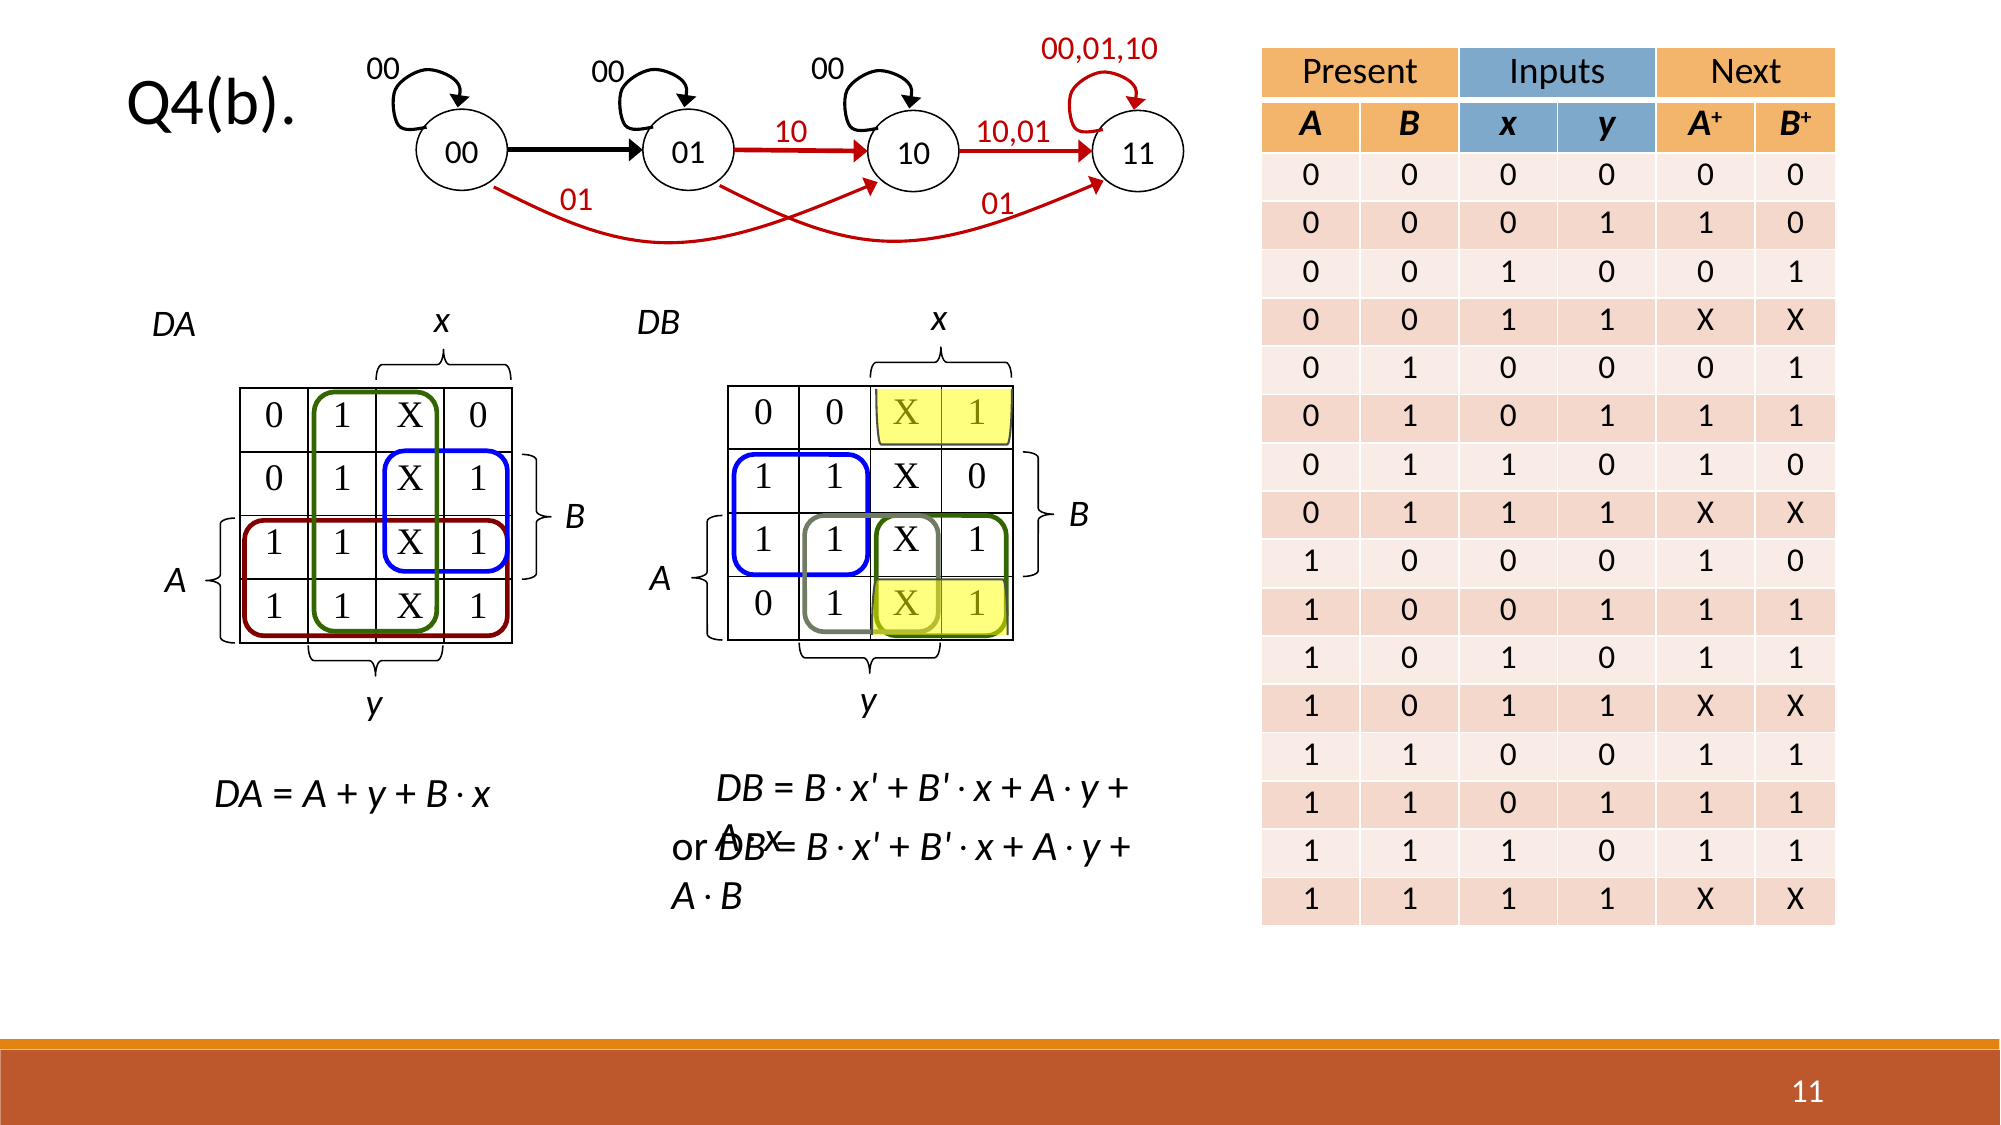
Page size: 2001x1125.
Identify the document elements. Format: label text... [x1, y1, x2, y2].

table_cell 0 [1262, 444, 1359, 490]
table_cell 1 [1361, 878, 1458, 925]
table_cell y [1558, 103, 1655, 152]
table_header Inputs [1460, 48, 1655, 97]
text_box DB = Bx' + B'x + Ay + Ax [714, 758, 1174, 812]
table_cell 0 [1262, 250, 1359, 297]
table_cell X [1756, 299, 1835, 345]
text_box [349, 24, 1185, 244]
table_cell 1 [1756, 782, 1835, 828]
table_cell B [1361, 103, 1458, 152]
table_cell B+ [1756, 103, 1835, 152]
table_cell 1 [1460, 637, 1557, 683]
table_cell X [1657, 878, 1754, 925]
table_cell 0 [1756, 202, 1835, 249]
table_cell X [1657, 685, 1754, 732]
table_cell 1 [1460, 444, 1557, 490]
table_cell 1 [1558, 685, 1655, 732]
table_cell 0 [1558, 637, 1655, 683]
table_cell 0 [1361, 154, 1458, 200]
table_cell 1 [1262, 685, 1359, 732]
table_cell 1 [1460, 878, 1557, 925]
table_cell 0 [1262, 299, 1359, 345]
table_cell 1 [1262, 589, 1359, 635]
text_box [134, 293, 609, 731]
table_cell 0 [1558, 733, 1655, 780]
table_cell 0 [1756, 540, 1835, 587]
table_cell 1 [1262, 878, 1359, 925]
table_cell 1 [1460, 250, 1557, 297]
table_cell 1 [1361, 733, 1458, 780]
table_cell 1 [1361, 492, 1458, 538]
table_cell x [1460, 103, 1557, 152]
table_cell 0 [1558, 830, 1655, 877]
text_box or DB = Bx' + B'x + Ay + AB [670, 816, 1207, 875]
table_cell 1 [1657, 540, 1754, 587]
table_cell 1 [1361, 395, 1458, 442]
table_header Next [1657, 48, 1835, 97]
table_cell 1 [1460, 685, 1557, 732]
table_cell 1 [1657, 444, 1754, 490]
table_cell 1 [1657, 733, 1754, 780]
table_cell 1 [1558, 589, 1655, 635]
table_cell 0 [1460, 202, 1557, 249]
table_cell 0 [1262, 492, 1359, 538]
table_cell 1 [1361, 782, 1458, 828]
table_cell 1 [1756, 733, 1835, 780]
table_cell 1 [1657, 782, 1754, 828]
table_cell 0 [1756, 444, 1835, 490]
table_cell 0 [1460, 347, 1557, 394]
table_cell 0 [1361, 540, 1458, 587]
table_cell 1 [1558, 782, 1655, 828]
table_cell 1 [1361, 830, 1458, 877]
table_cell 0 [1262, 347, 1359, 394]
table_cell X [1756, 878, 1835, 925]
table_cell 1 [1657, 589, 1754, 635]
table_cell 0 [1361, 250, 1458, 297]
table_cell 0 [1756, 154, 1835, 200]
table_cell 0 [1558, 444, 1655, 490]
table_cell 1 [1558, 492, 1655, 538]
table_cell 1 [1558, 878, 1655, 925]
slide_number 11 [1624, 1059, 1840, 1120]
table_cell 1 [1262, 733, 1359, 780]
table_cell 1 [1657, 830, 1754, 877]
table_cell 0 [1460, 589, 1557, 635]
table_cell 0 [1558, 347, 1655, 394]
text_box DA = A + y + Bx [212, 764, 565, 828]
table_cell 1 [1460, 299, 1557, 345]
table_cell 1 [1756, 347, 1835, 394]
table_cell 1 [1262, 782, 1359, 828]
table_cell 0 [1460, 395, 1557, 442]
table_cell 1 [1756, 830, 1835, 877]
table_cell X [1756, 685, 1835, 732]
table_cell 1 [1361, 444, 1458, 490]
table_cell 0 [1558, 154, 1655, 200]
table_cell 1 [1657, 637, 1754, 683]
table_cell 0 [1262, 154, 1359, 200]
table_cell 1 [1657, 395, 1754, 442]
table_cell 0 [1361, 637, 1458, 683]
table_cell A+ [1657, 103, 1754, 152]
table_cell A [1262, 103, 1359, 152]
table_cell 1 [1558, 202, 1655, 249]
table_cell 0 [1657, 154, 1754, 200]
table_cell 1 [1756, 395, 1835, 442]
table_cell 1 [1361, 347, 1458, 394]
text_box Q4(b). [111, 50, 325, 159]
table_cell 0 [1262, 202, 1359, 249]
table_cell 0 [1361, 202, 1458, 249]
table_cell X [1657, 492, 1754, 538]
table_cell 1 [1756, 637, 1835, 683]
table_cell X [1756, 492, 1835, 538]
table_cell 0 [1657, 250, 1754, 297]
table_cell 1 [1460, 492, 1557, 538]
table_cell 1 [1558, 299, 1655, 345]
table_cell 0 [1460, 782, 1557, 828]
table_cell 0 [1361, 299, 1458, 345]
table_cell 1 [1558, 395, 1655, 442]
table_cell 1 [1262, 830, 1359, 877]
table_cell 1 [1756, 589, 1835, 635]
table_cell 0 [1460, 154, 1557, 200]
table_cell 0 [1460, 733, 1557, 780]
table_cell 1 [1657, 202, 1754, 249]
table_cell 0 [1262, 395, 1359, 442]
table_cell 0 [1558, 250, 1655, 297]
table_cell 0 [1657, 347, 1754, 394]
table_header Present [1262, 48, 1458, 97]
table_cell 0 [1361, 685, 1458, 732]
table_cell 1 [1262, 540, 1359, 587]
table_cell 1 [1460, 830, 1557, 877]
table_cell 0 [1361, 589, 1458, 635]
table_cell 1 [1756, 250, 1835, 297]
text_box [617, 291, 1114, 728]
table_cell X [1657, 299, 1754, 345]
table_cell 0 [1460, 540, 1557, 587]
table_cell 1 [1262, 637, 1359, 683]
table_cell 0 [1558, 540, 1655, 587]
